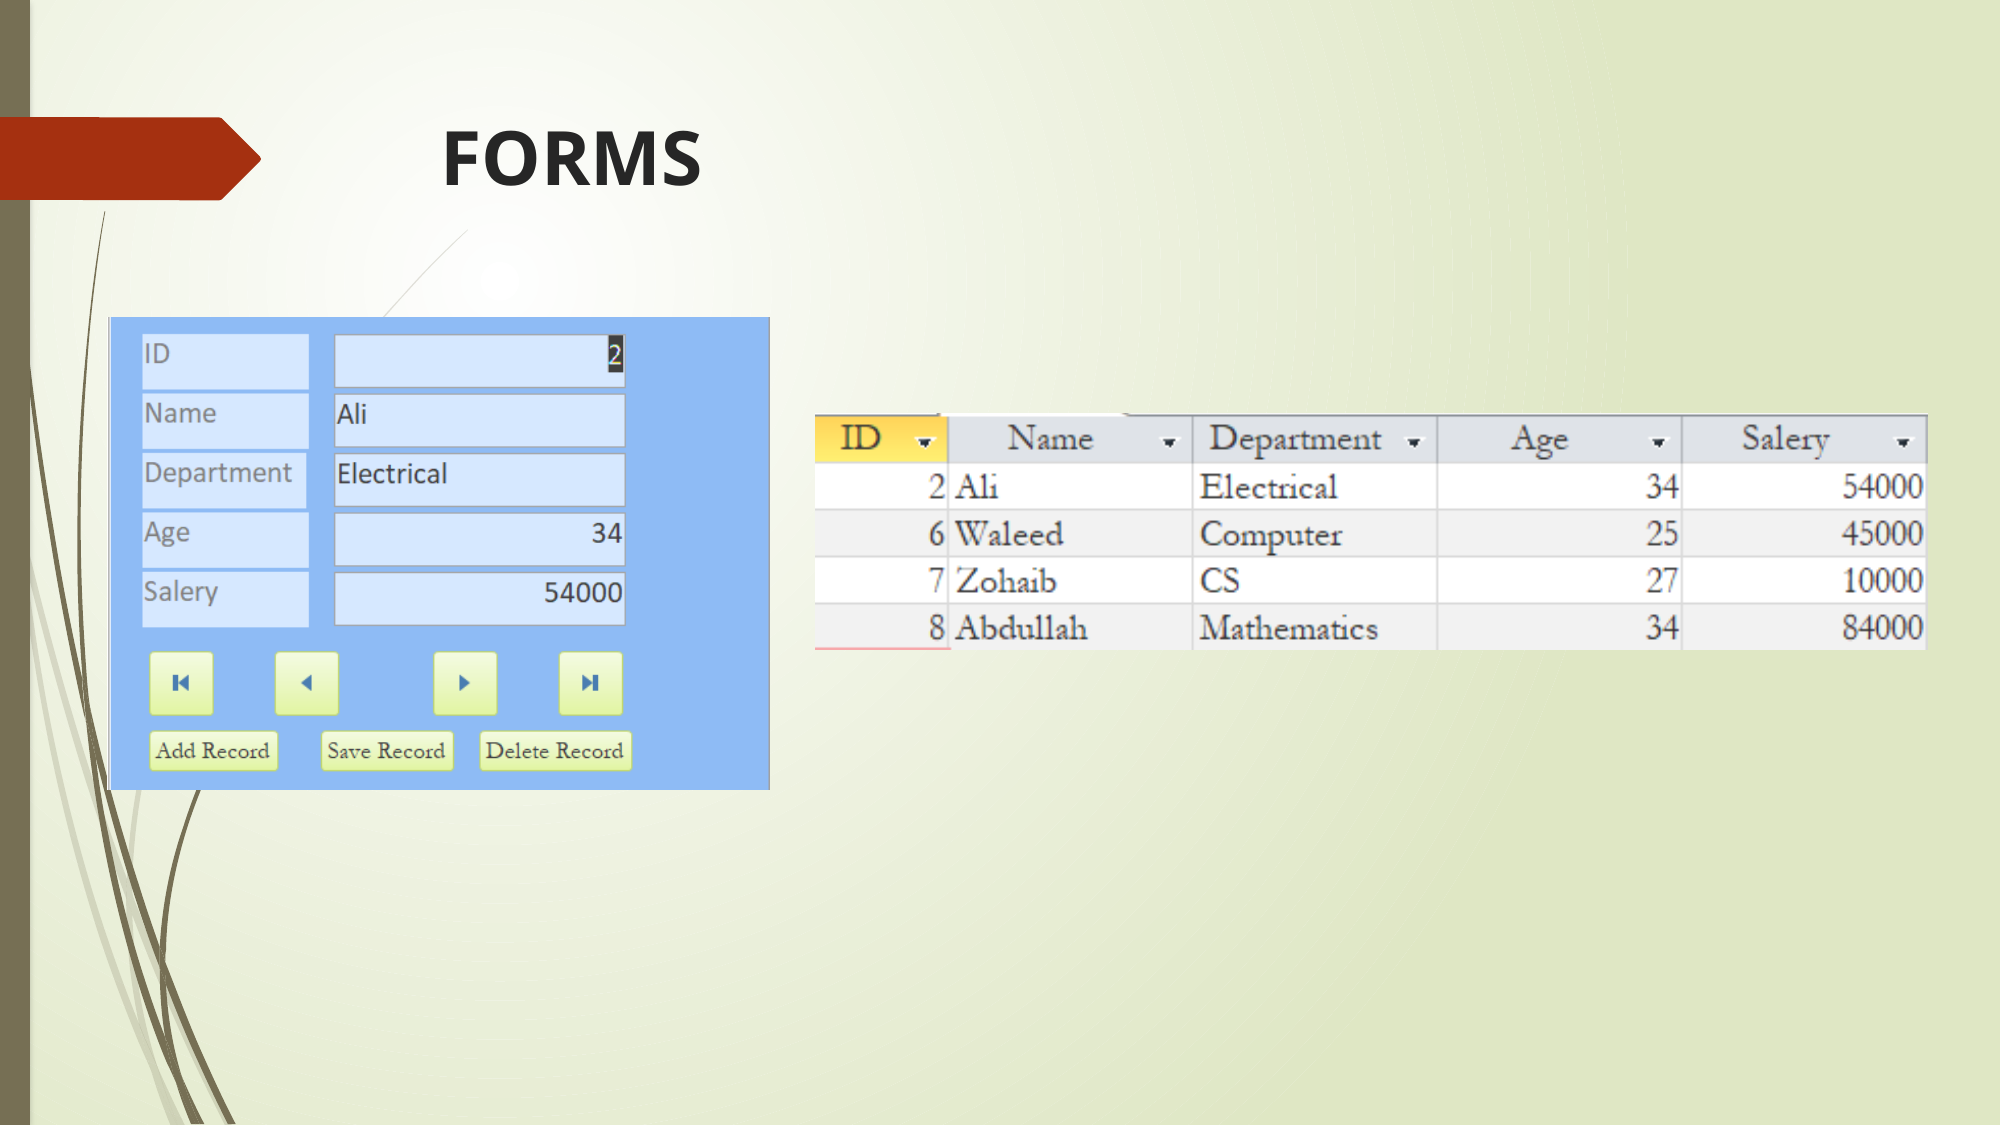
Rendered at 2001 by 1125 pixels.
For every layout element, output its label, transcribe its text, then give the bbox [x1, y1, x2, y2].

picture [107, 317, 770, 790]
picture [815, 413, 1929, 651]
title FORMS [425, 102, 1888, 313]
